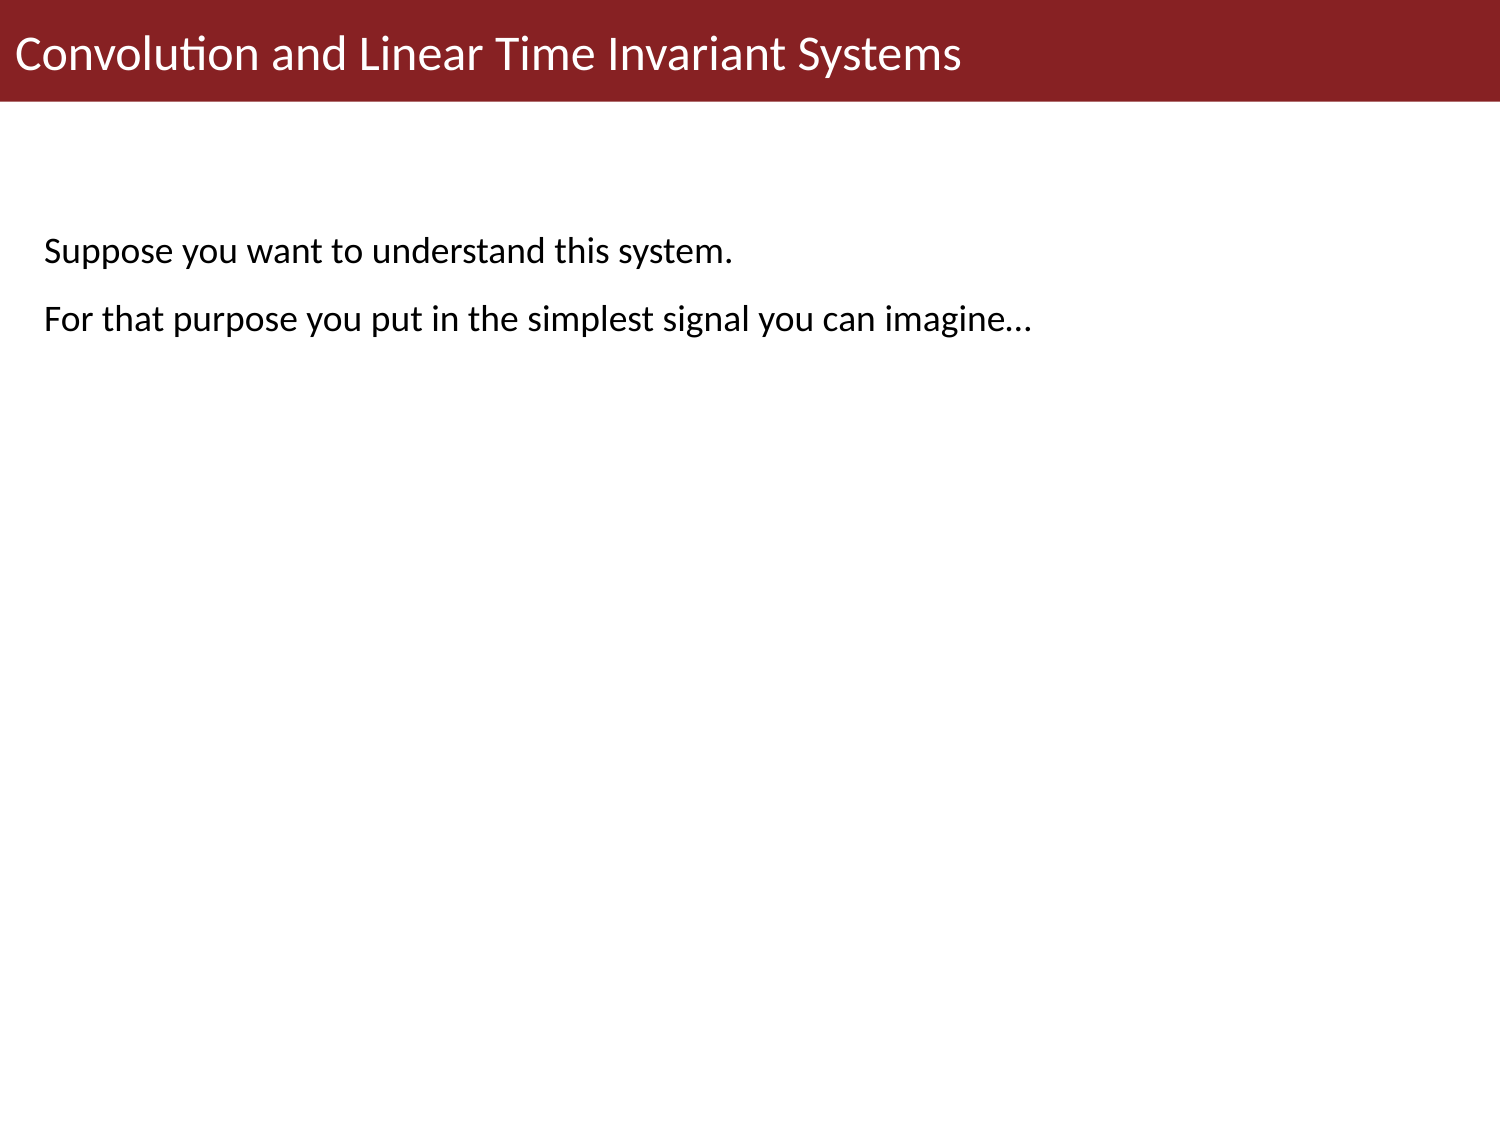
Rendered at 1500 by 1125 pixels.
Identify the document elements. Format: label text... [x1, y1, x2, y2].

text_box Suppose you want to understand this system. For that purpose you put in the simplest signal you can imagine… [29, 196, 1447, 346]
text_box Convolution and Linear Time Invariant Systems [0, 0, 1500, 102]
